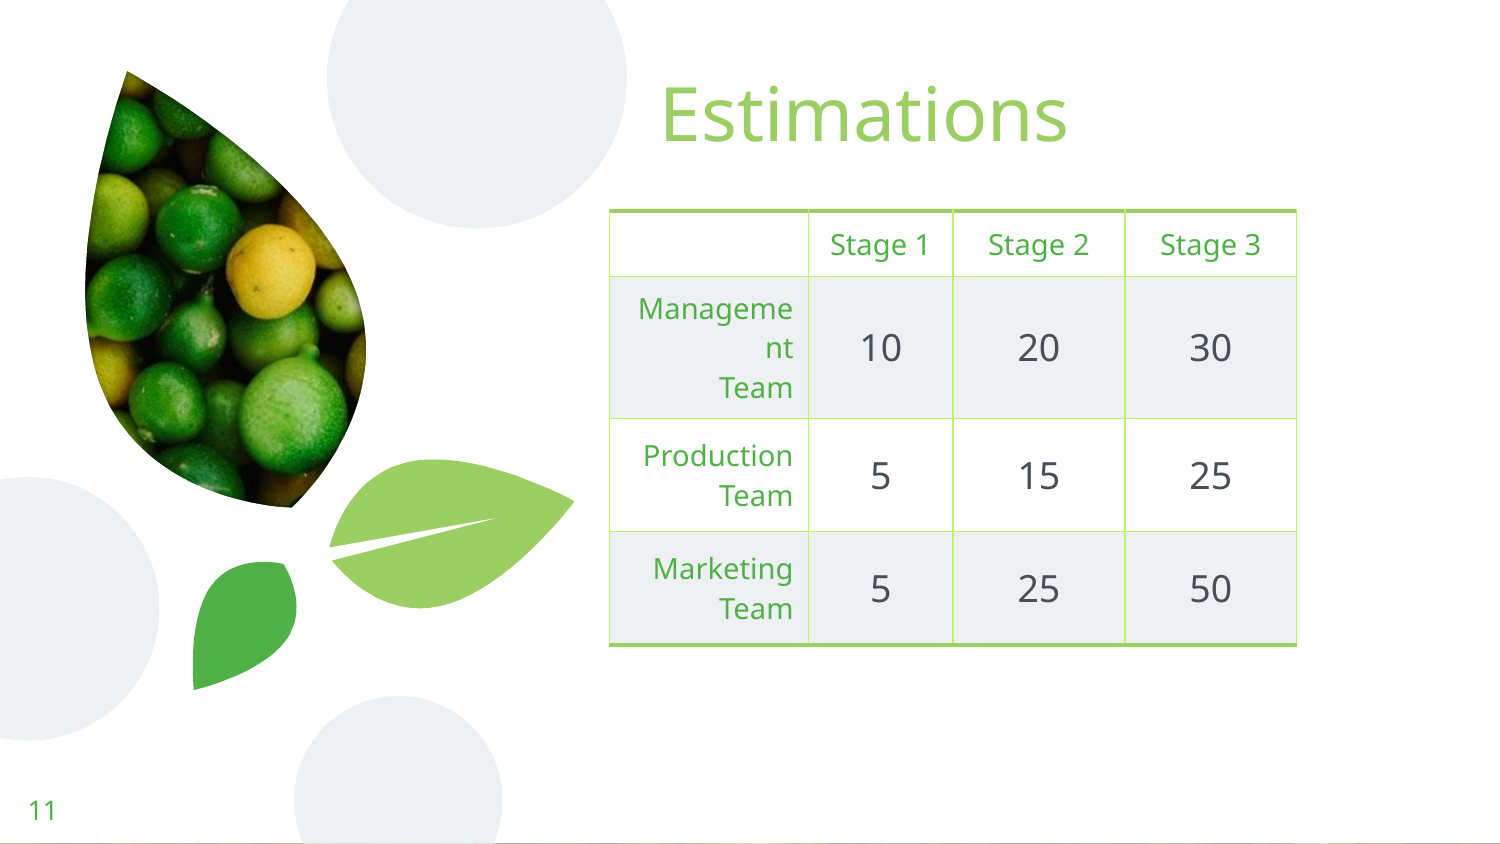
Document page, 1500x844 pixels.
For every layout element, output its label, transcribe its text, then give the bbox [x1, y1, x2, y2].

table_cell 10 [809, 277, 952, 418]
table_cell 5 [809, 419, 952, 531]
table_cell Production Team [610, 419, 808, 531]
table_cell 25 [1126, 419, 1296, 531]
table_cell 15 [954, 419, 1124, 531]
table_header Stage 3 [1126, 213, 1296, 276]
table_cell 25 [954, 532, 1124, 643]
table_cell 20 [954, 277, 1124, 418]
table_cell 50 [1126, 532, 1296, 643]
table_header Stage 1 [809, 213, 952, 276]
title Estimations [644, 58, 1361, 172]
table_header Stage 2 [954, 213, 1124, 276]
table_cell 30 [1126, 277, 1296, 418]
table_cell Marketing Team [610, 532, 808, 643]
slide_number 11 [12, 779, 103, 844]
table_header [610, 213, 808, 276]
table_cell 5 [809, 532, 952, 643]
table_cell Management Team [610, 277, 808, 418]
picture [86, 72, 366, 507]
